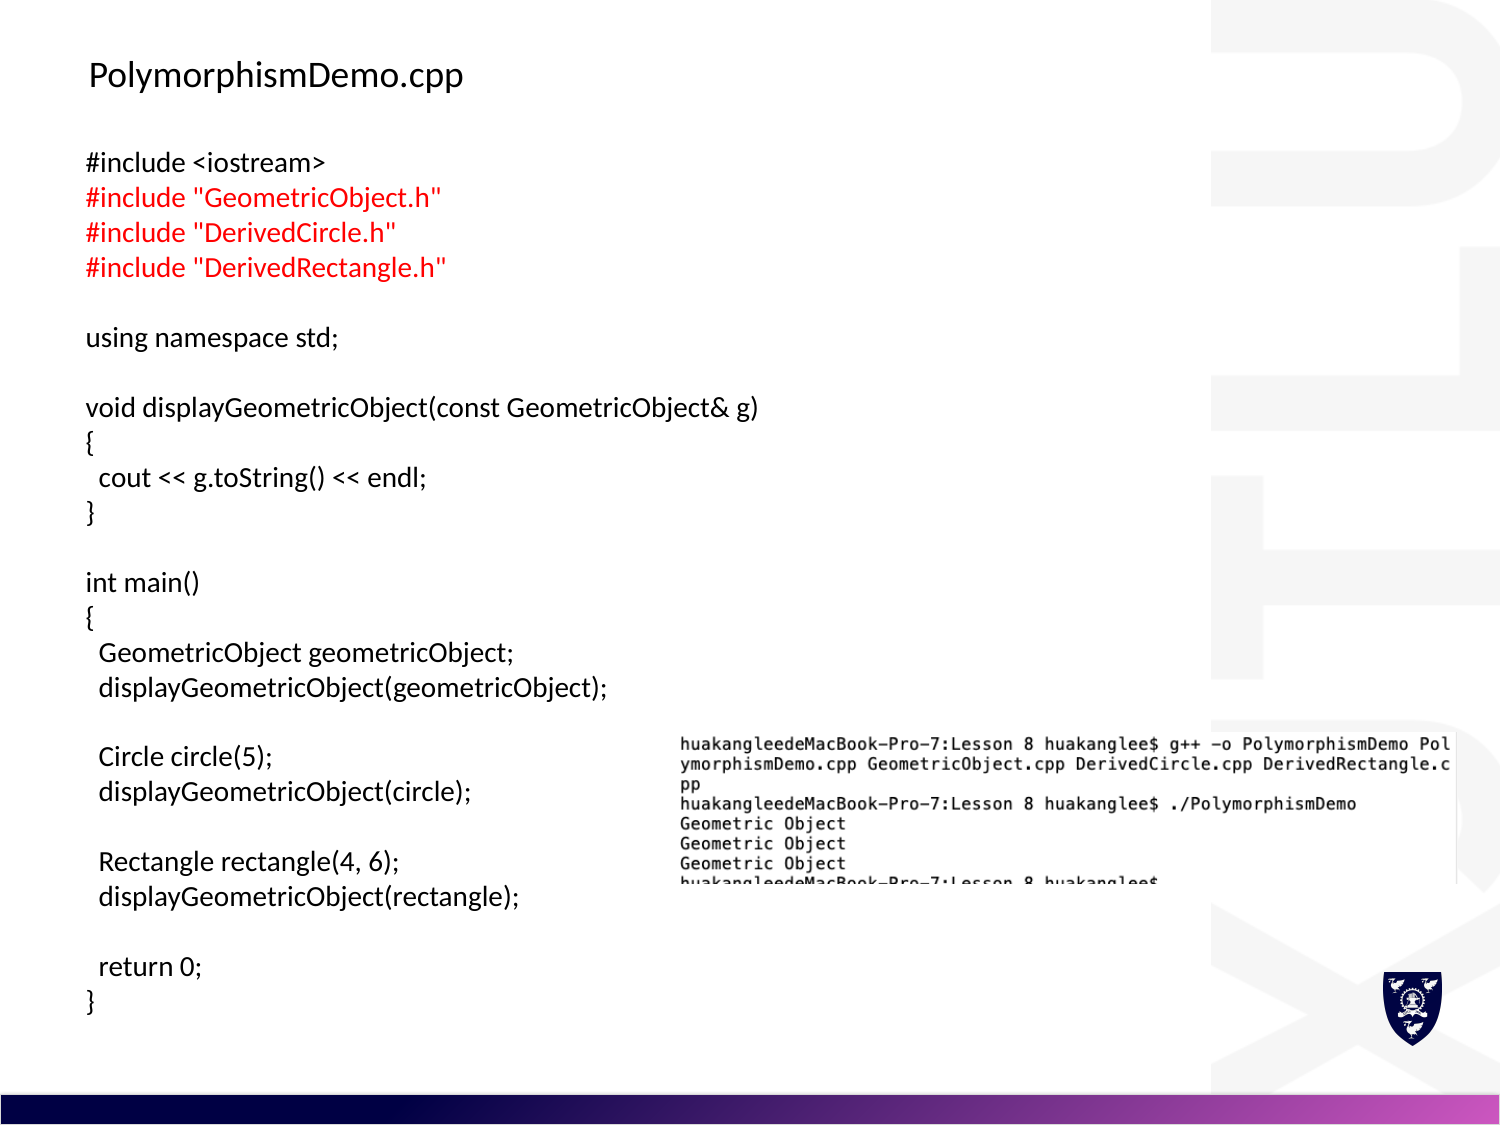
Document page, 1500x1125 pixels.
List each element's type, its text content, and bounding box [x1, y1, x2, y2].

text_box PolymorphismDemo.cpp [74, 42, 480, 103]
picture [677, 732, 1458, 884]
text_box #include <iostream> #include "GeometricObject.h" #include "DerivedCircle.h" #include "DerivedRectangle.h" using namespace std; void displayGeometricObject(const GeometricObject& g) { cout << g.toString() << endl; } int main() { GeometricObject geometricObject; displayGeometricObject(geometricObject); Circle circle(5); displayGeometricObject(circle); Rectangle rectangle(4, 6); displayGeometricObject(rectangle); return 0; } [70, 136, 923, 1025]
picture [1383, 972, 1442, 1046]
